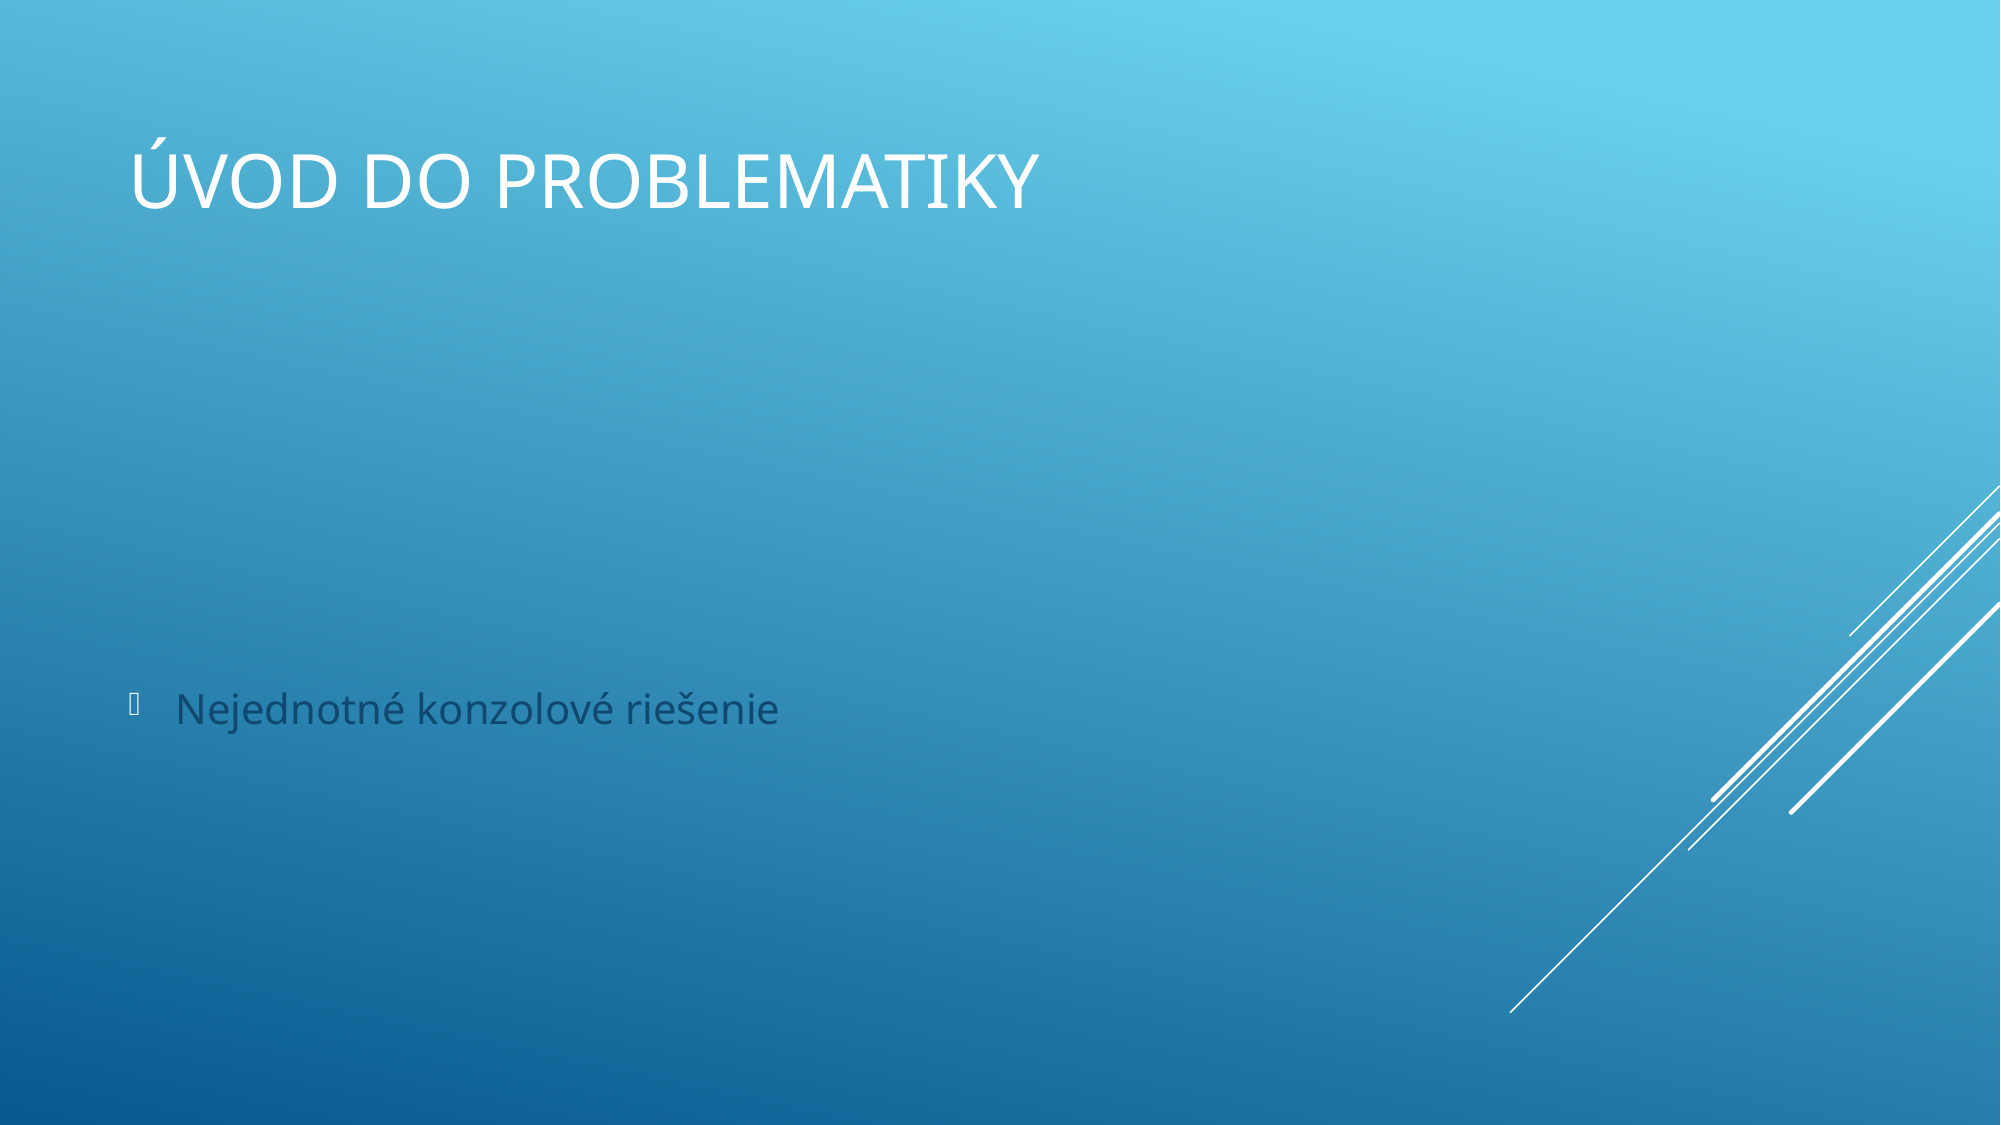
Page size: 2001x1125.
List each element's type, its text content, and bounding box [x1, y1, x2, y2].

title Úvod do problematiky [113, 54, 1514, 302]
list Nejednotné konzolové riešenie [113, 411, 1514, 1004]
